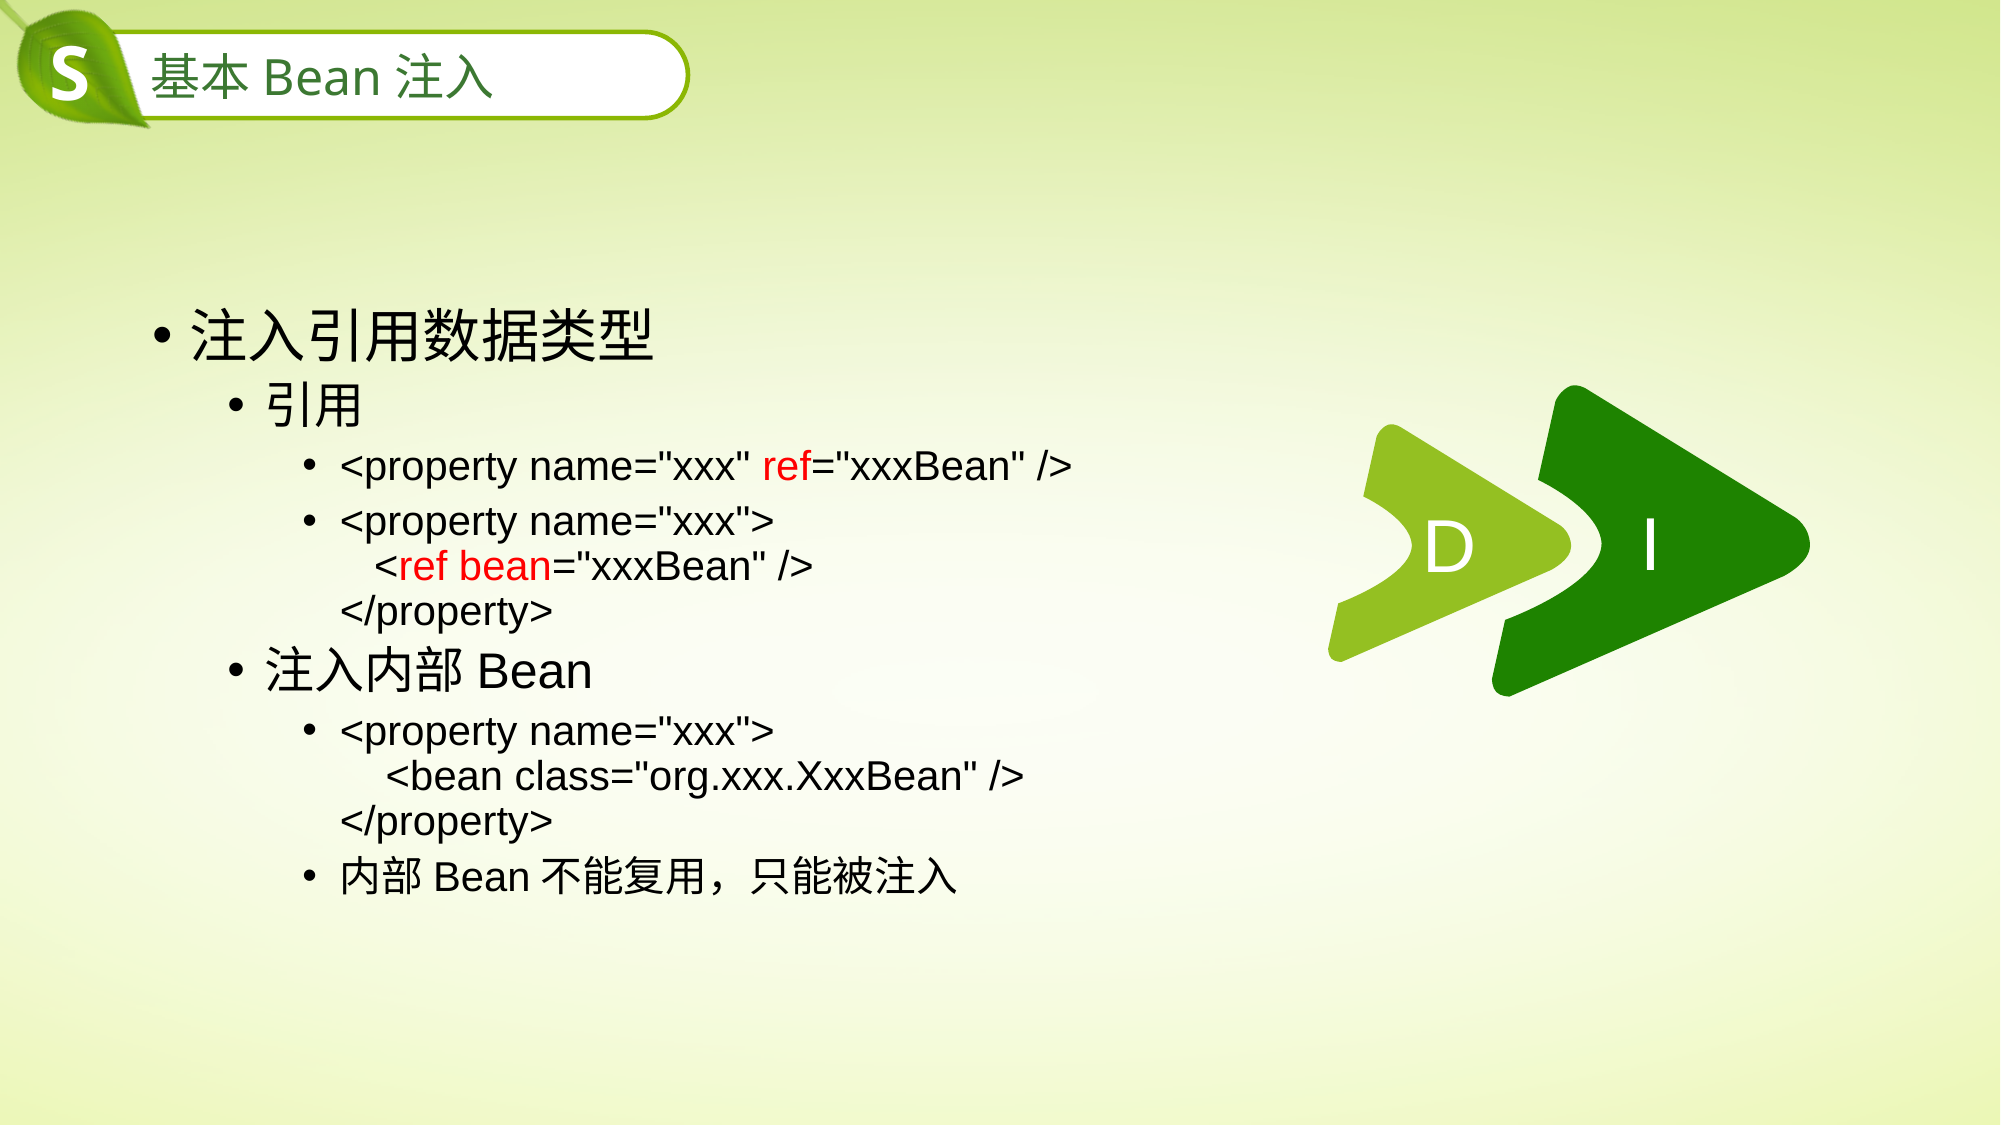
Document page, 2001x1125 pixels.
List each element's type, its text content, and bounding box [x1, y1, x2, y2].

text_box I [1491, 385, 1810, 697]
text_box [0, 9, 689, 125]
picture [0, 0, 2001, 1125]
list 注入引用数据类型 引用 <property name="xxx" ref="xxxBean" /> <property name="xxx"> <ref bean="xxxBean" /> </property> 注入内部Bean <property name="xxx"> <bean class="org.xxx.XxxBean" /> </property> 内部Bean不能复用，只能被注入 [137, 299, 1863, 1014]
text_box D [1328, 424, 1572, 662]
